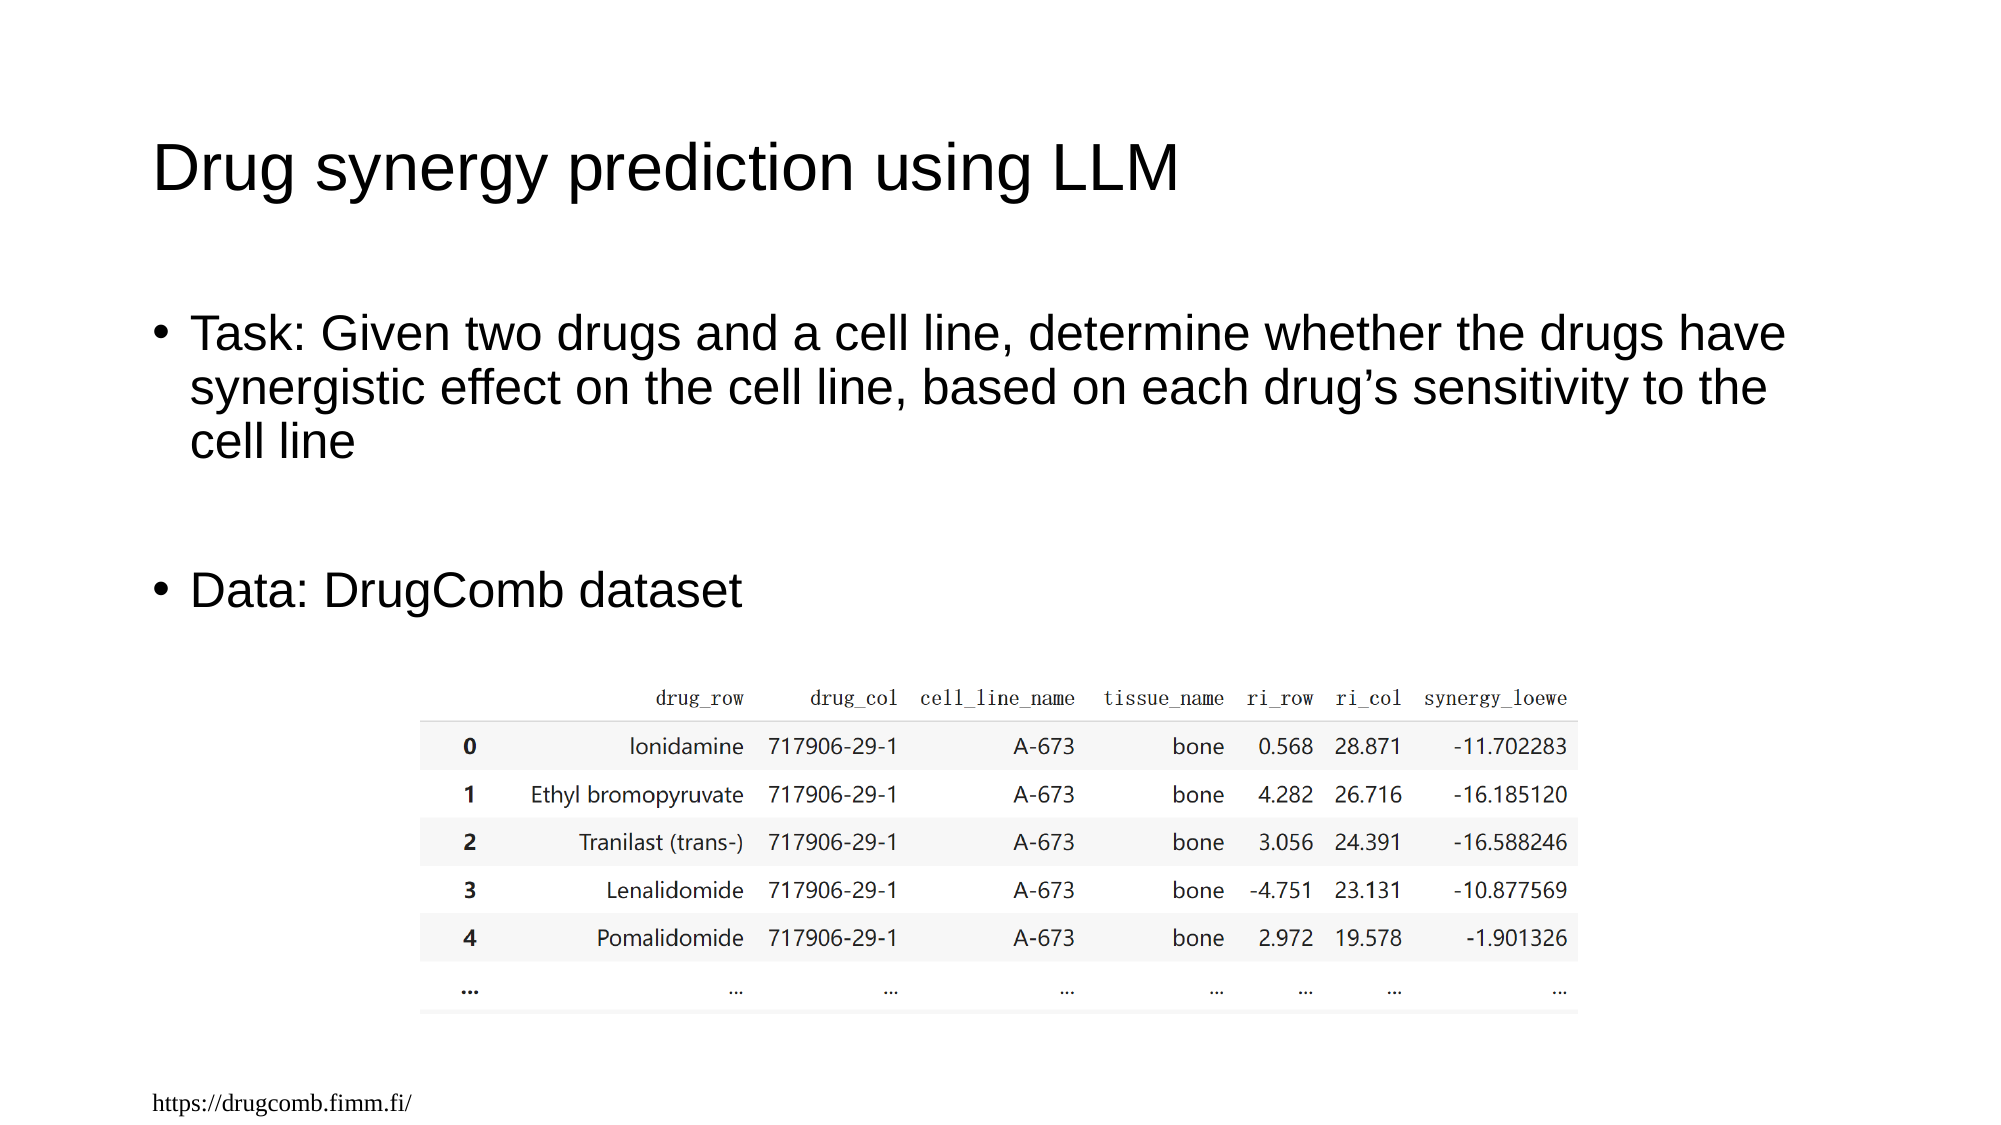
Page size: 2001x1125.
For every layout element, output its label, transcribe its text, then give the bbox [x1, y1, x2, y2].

text_box https://drugcomb.fimm.fi/ [137, 1079, 1068, 1125]
title Drug synergy prediction using LLM [137, 59, 1863, 278]
list Task: Given two drugs and a cell line, determine whether the drugs have synergistic effect on the cell line, based on each drug’s sensitivity to the cell line Data: DrugComb dataset [137, 299, 1863, 1014]
picture [419, 680, 1580, 1014]
